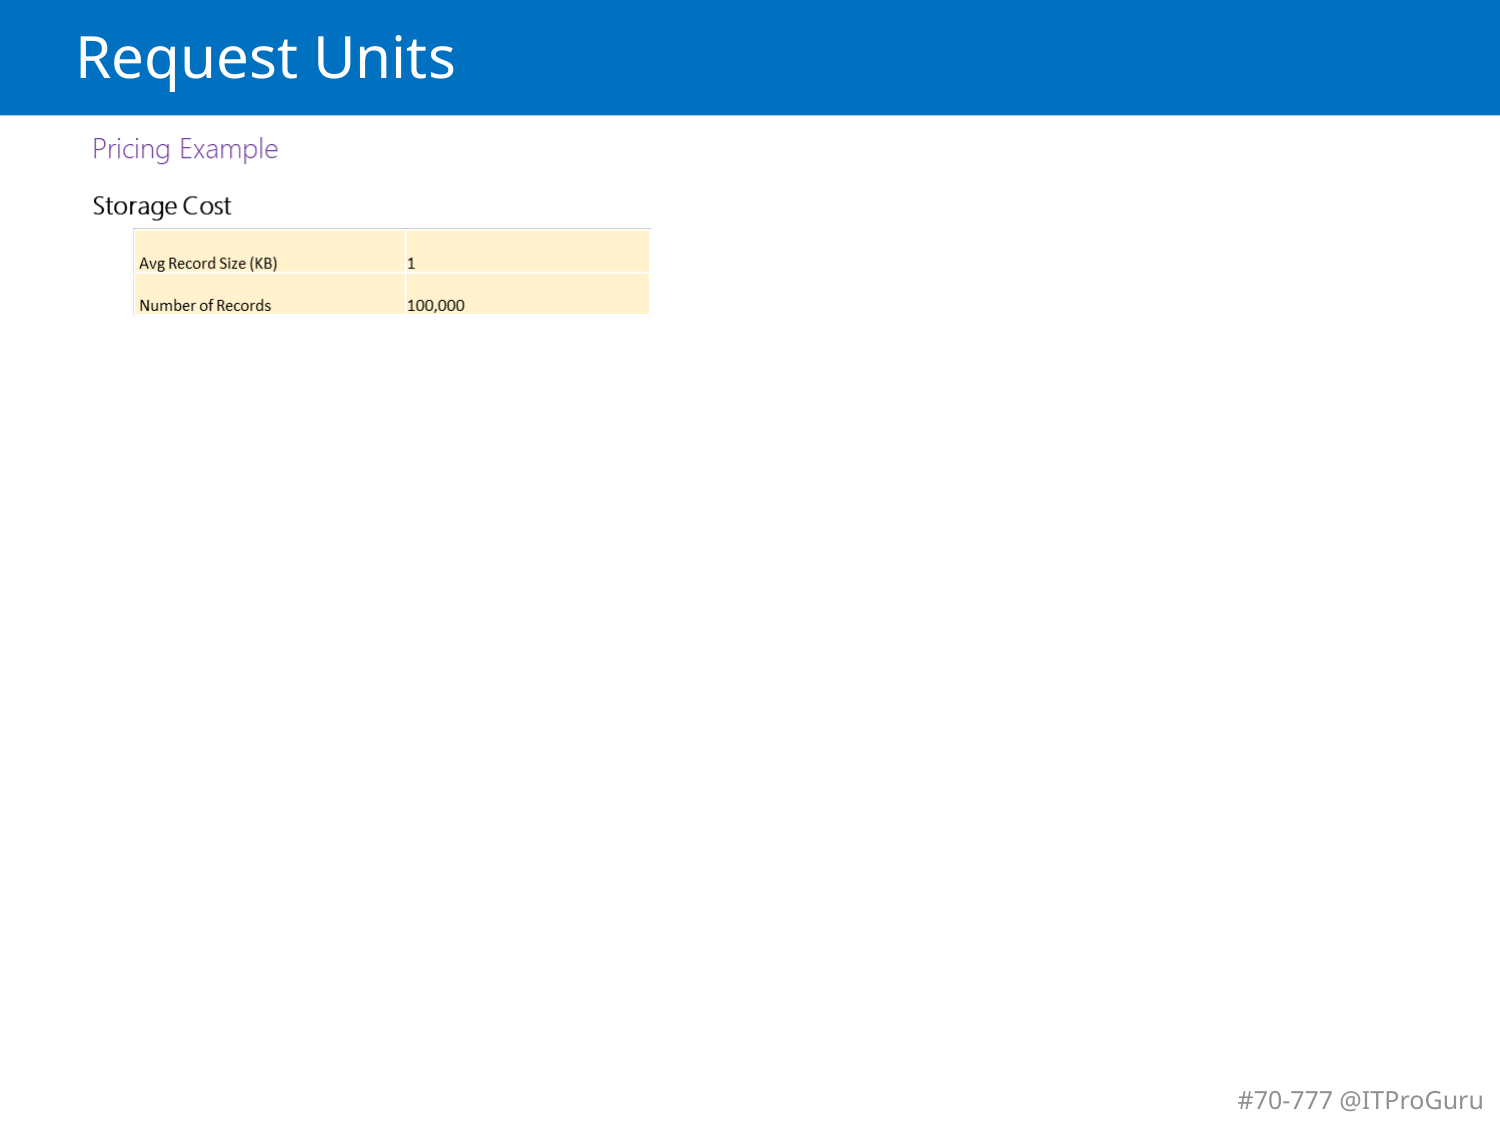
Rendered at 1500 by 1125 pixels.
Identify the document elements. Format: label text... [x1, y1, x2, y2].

title Request Units [75, 0, 1351, 122]
picture [75, 121, 653, 327]
